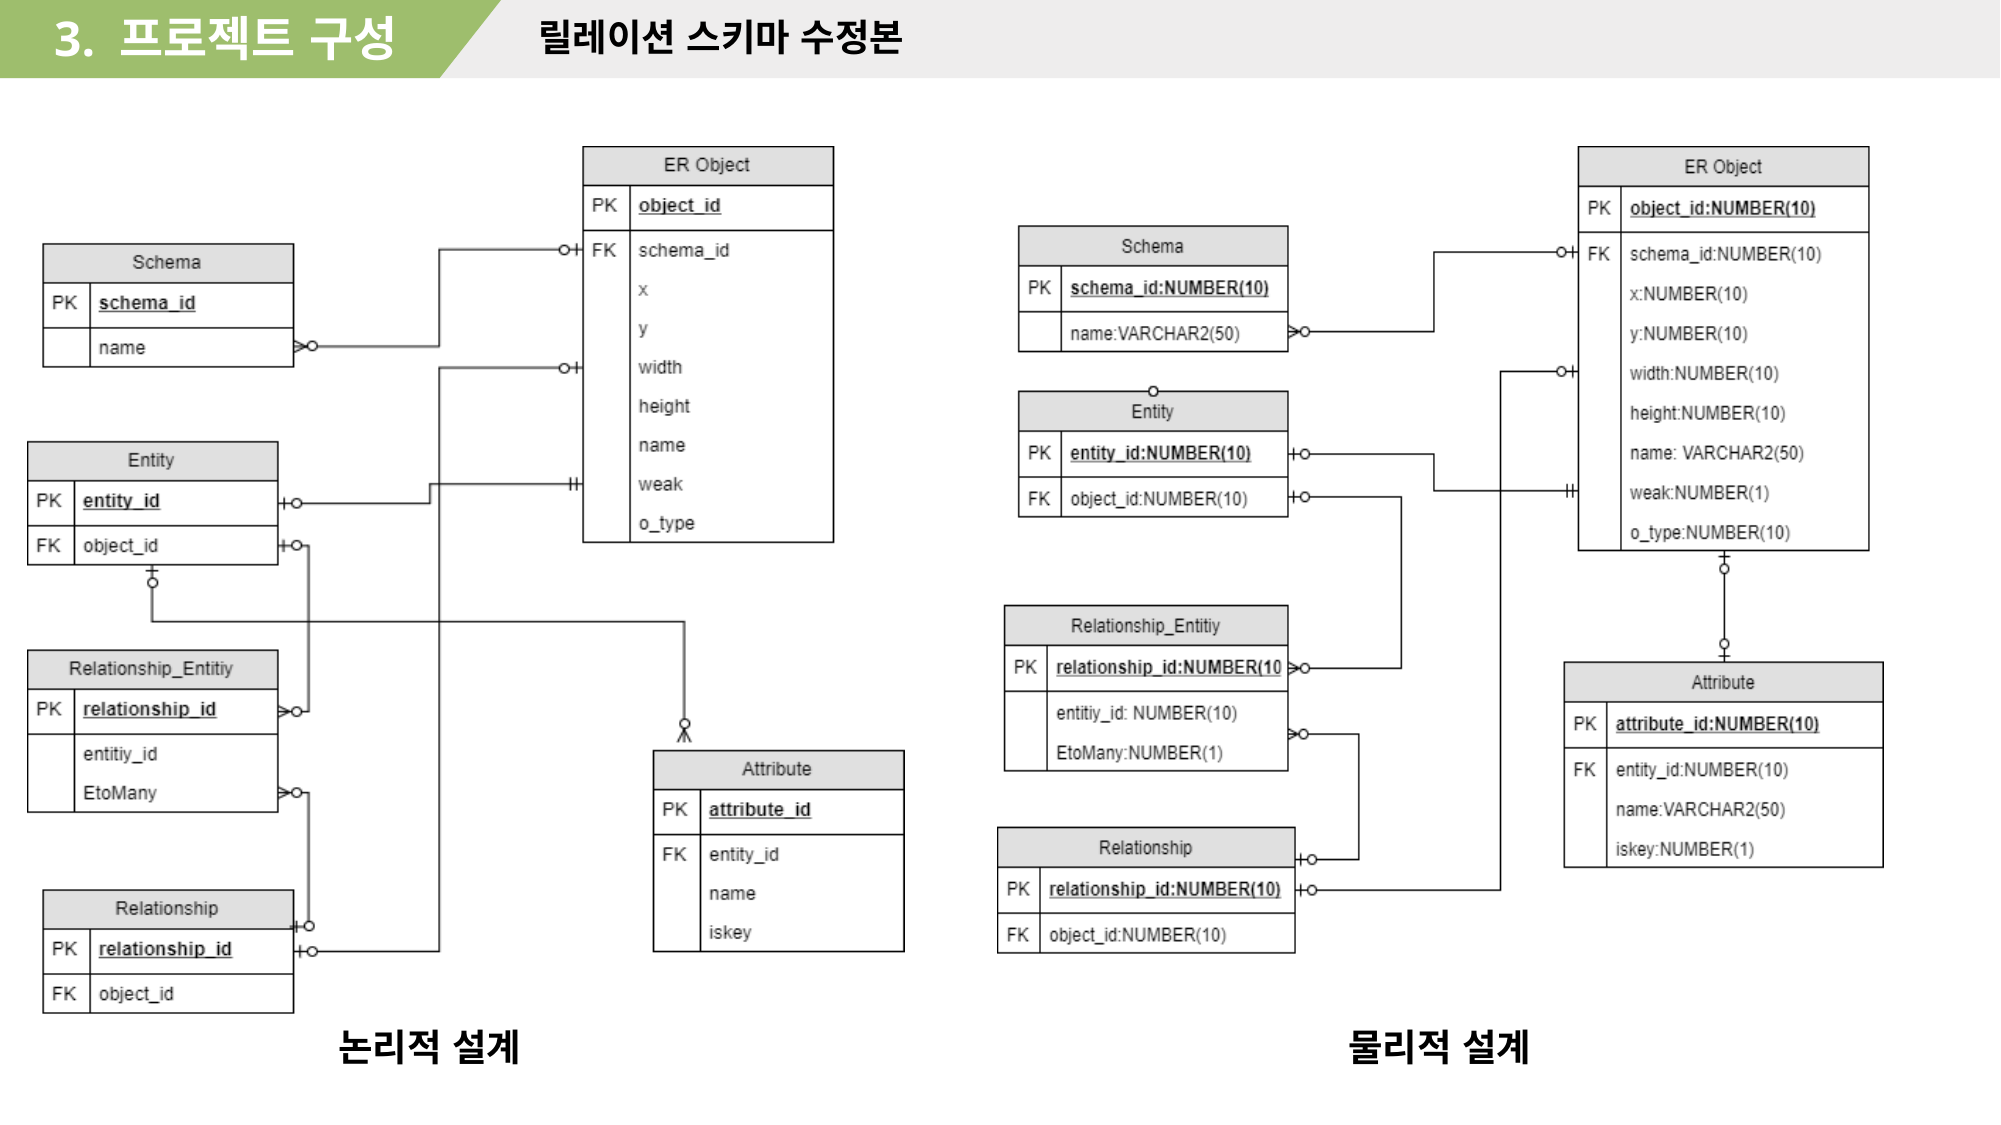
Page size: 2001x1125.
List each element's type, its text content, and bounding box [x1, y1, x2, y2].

text_box 논리적 설계 [323, 1017, 537, 1076]
picture [997, 146, 1884, 957]
picture [27, 146, 905, 1017]
text_box [0, 0, 503, 80]
text_box 3. 프로젝트 구성 [38, 0, 414, 74]
text_box 릴레이션 스키마 수정본 [523, 7, 920, 67]
text_box 물리적 설계 [1333, 1016, 1547, 1077]
text_box [441, 0, 2000, 79]
